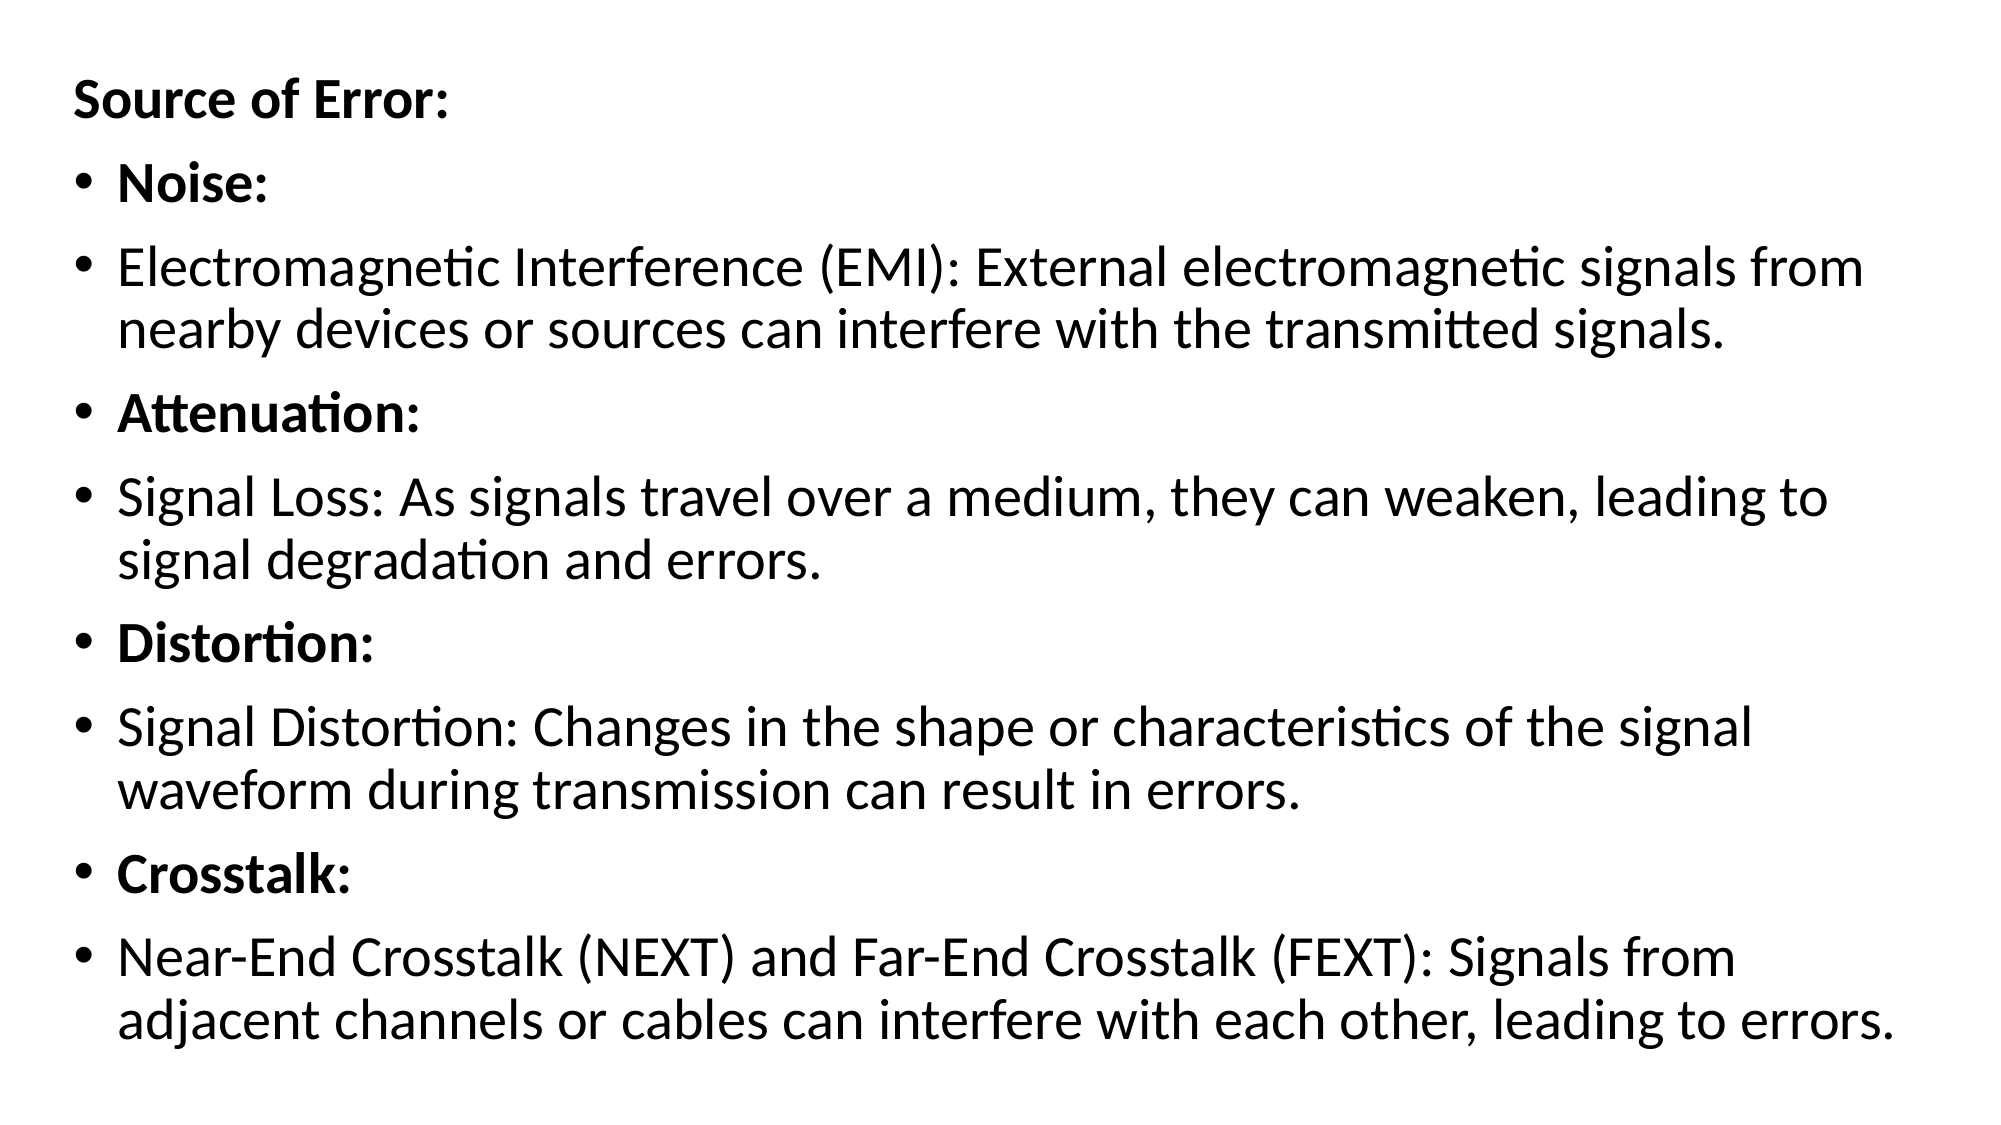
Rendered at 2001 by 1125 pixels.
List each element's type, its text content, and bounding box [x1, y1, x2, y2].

list Source of Error: Noise: Electromagnetic Interference (EMI): External electromagnetic signals from nearby devices or sources can interfere with the transmitted signals. Attenuation: Signal Loss: As signals travel over a medium, they can weaken, leading to signal degradation and errors. Distortion: Signal Distortion: Changes in the shape or characteristics of the signal waveform during transmission can result in errors. Crosstalk: Near-End Crosstalk (NEXT) and Far-End Crosstalk (FEXT): Signals from adjacent channels or cables can interfere with each other, leading to errors. [58, 61, 1942, 1088]
